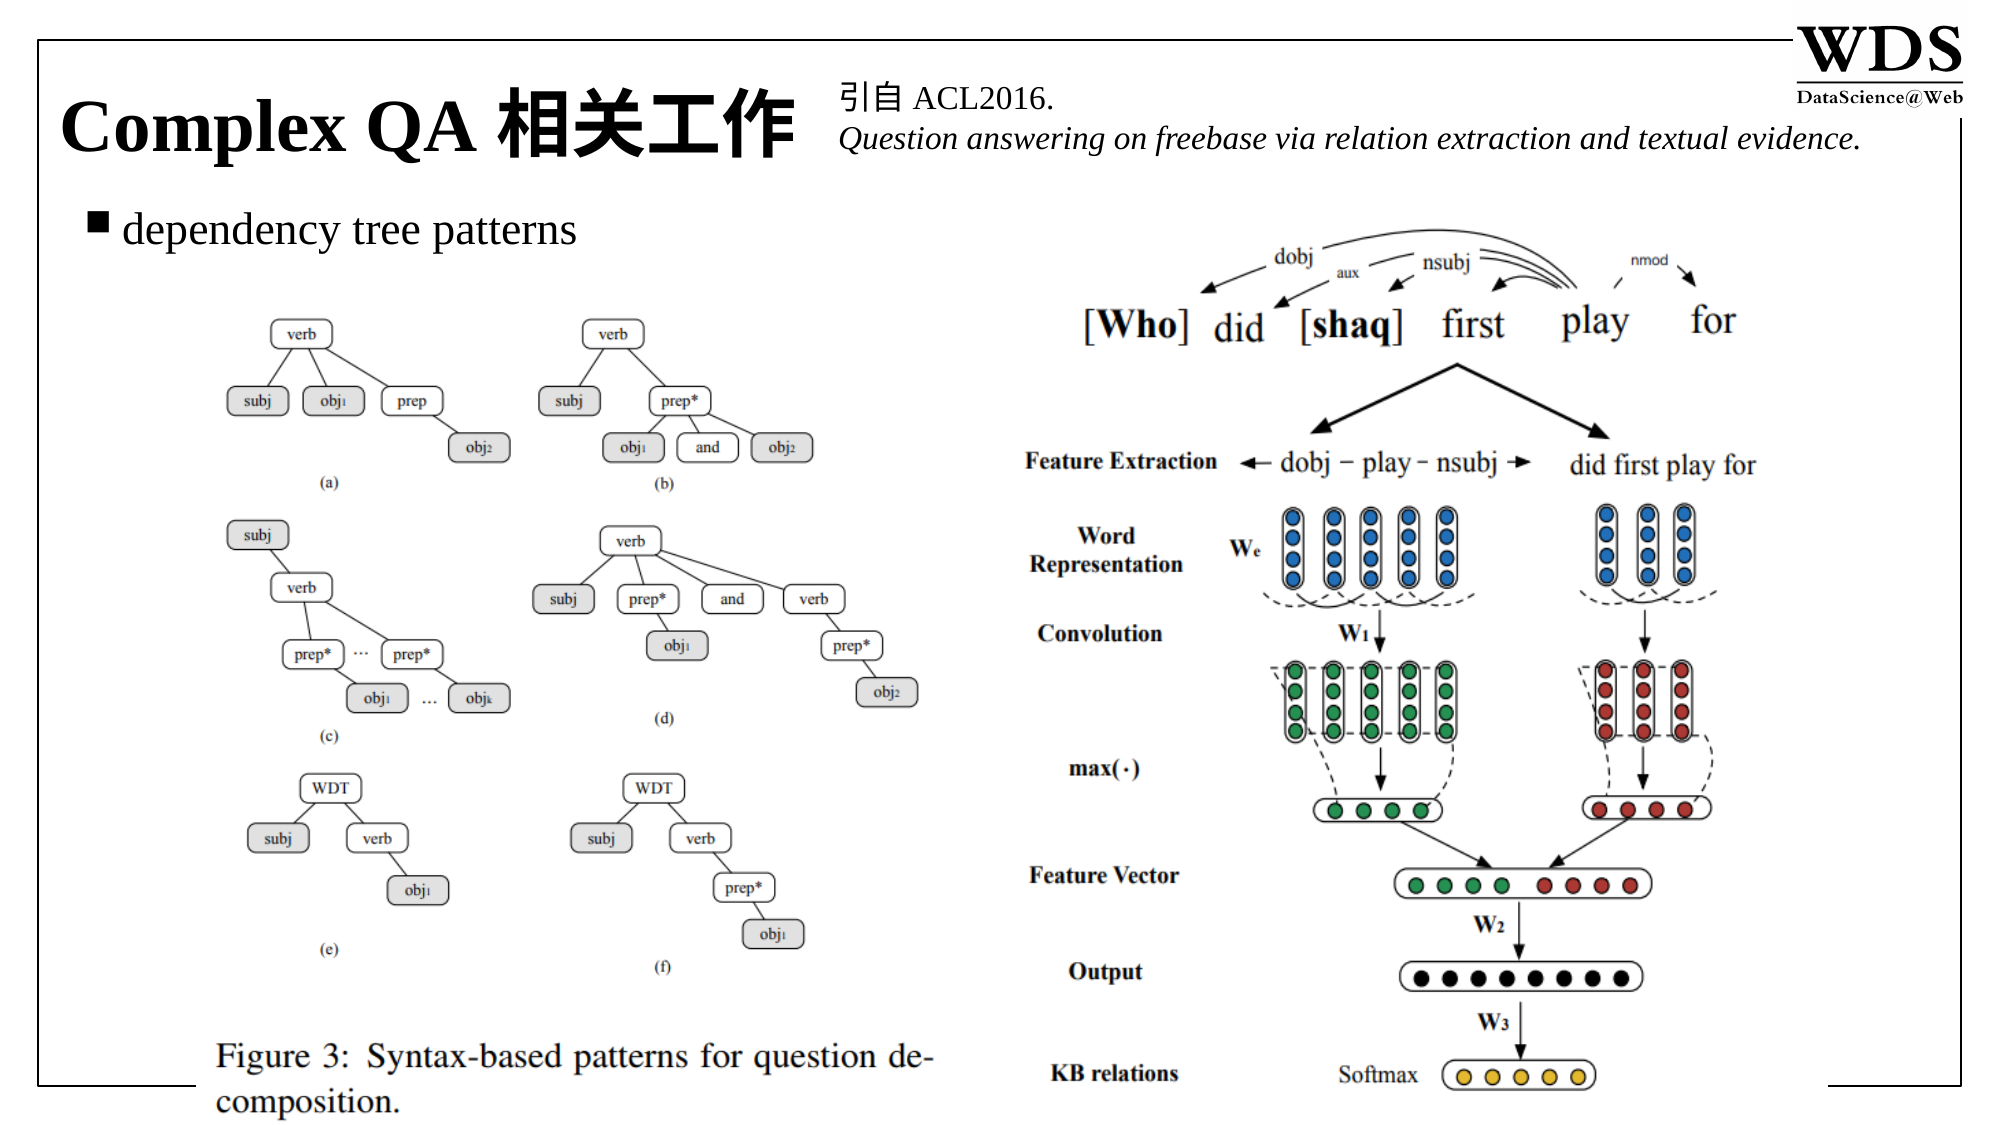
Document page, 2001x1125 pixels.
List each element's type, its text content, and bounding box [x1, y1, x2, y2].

picture [195, 162, 1829, 1125]
text_box 引自ACL2016. Question answering on freebase via relation extraction and textual evidence. [823, 69, 1918, 164]
list dependency tree patterns [69, 197, 652, 302]
title Complex QA相关工作 [44, 15, 842, 239]
picture [1793, 0, 1968, 118]
